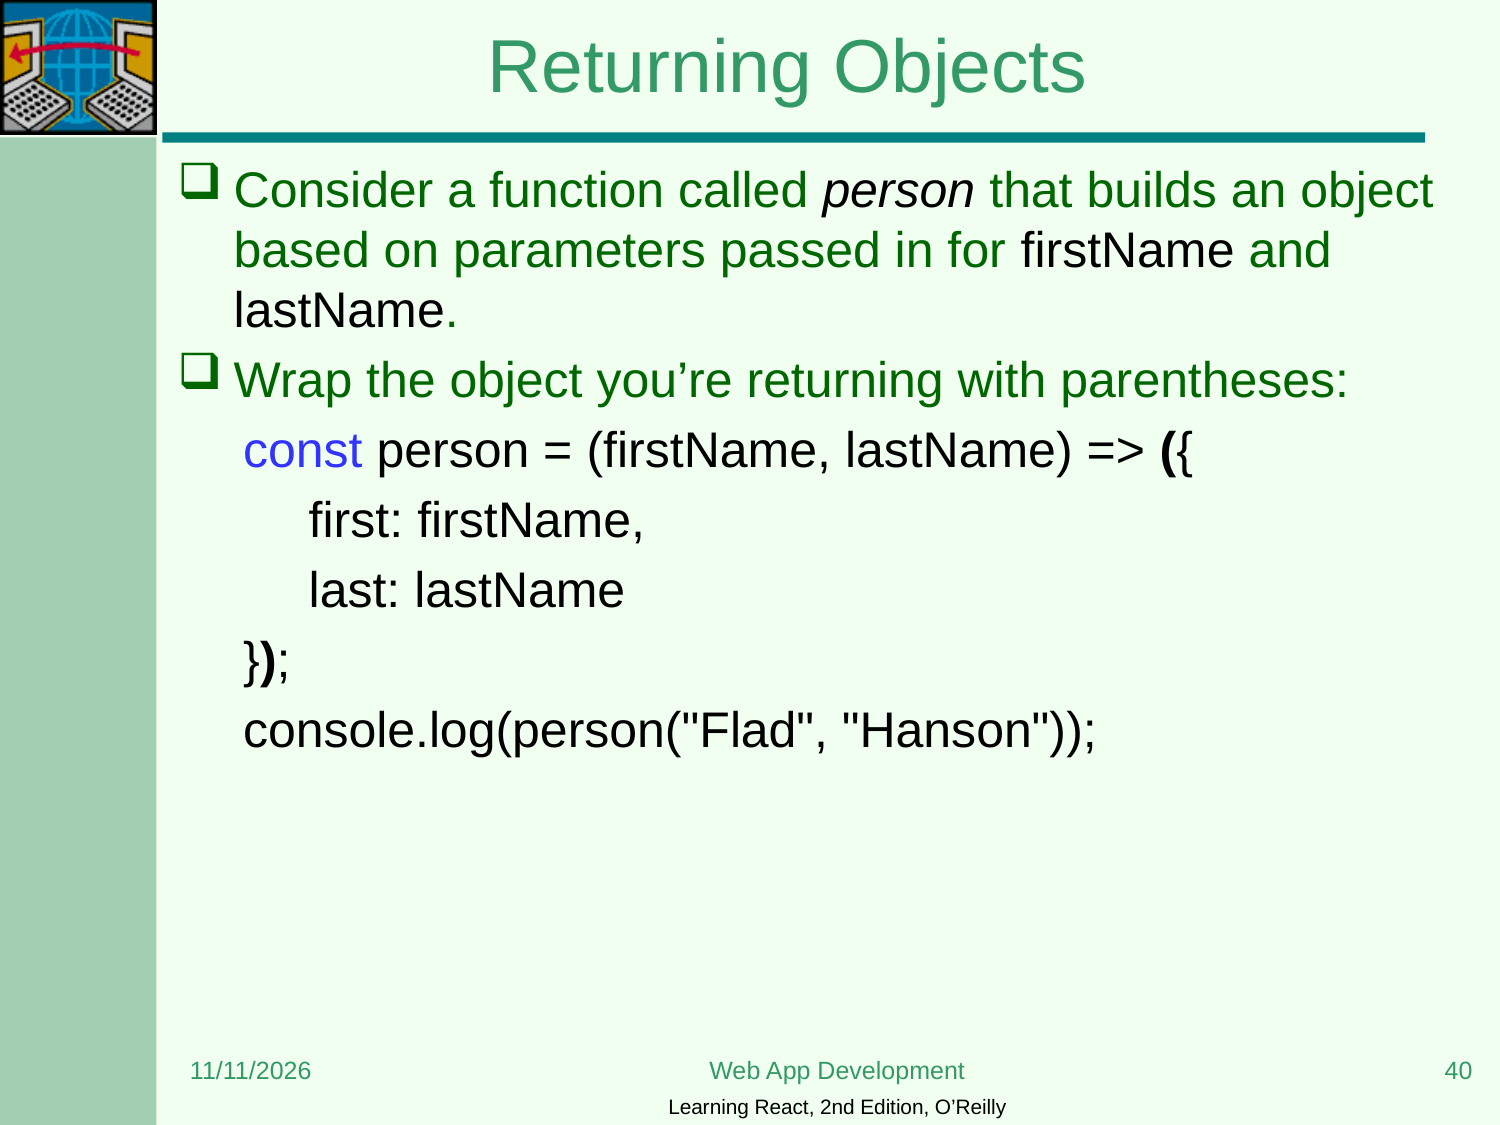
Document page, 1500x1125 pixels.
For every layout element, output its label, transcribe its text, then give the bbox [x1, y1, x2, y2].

picture [0, 0, 157, 135]
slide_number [174, 1046, 438, 1125]
footer Web App Development [462, 1046, 1213, 1125]
title Returning Objects [150, 0, 1425, 125]
list Consider a function called person that builds an object based on parameters passed in for firstName and lastName. Wrap the object you’re returning with parentheses: const person = (firstName, lastName) => ({ first: firstName, last: lastName }); console.log(person("Flad", "Hanson")); [162, 149, 1488, 1013]
slide_number 40 [1299, 1046, 1488, 1125]
text_box Learning React, 2nd Edition, O’Reilly [653, 1085, 1022, 1125]
